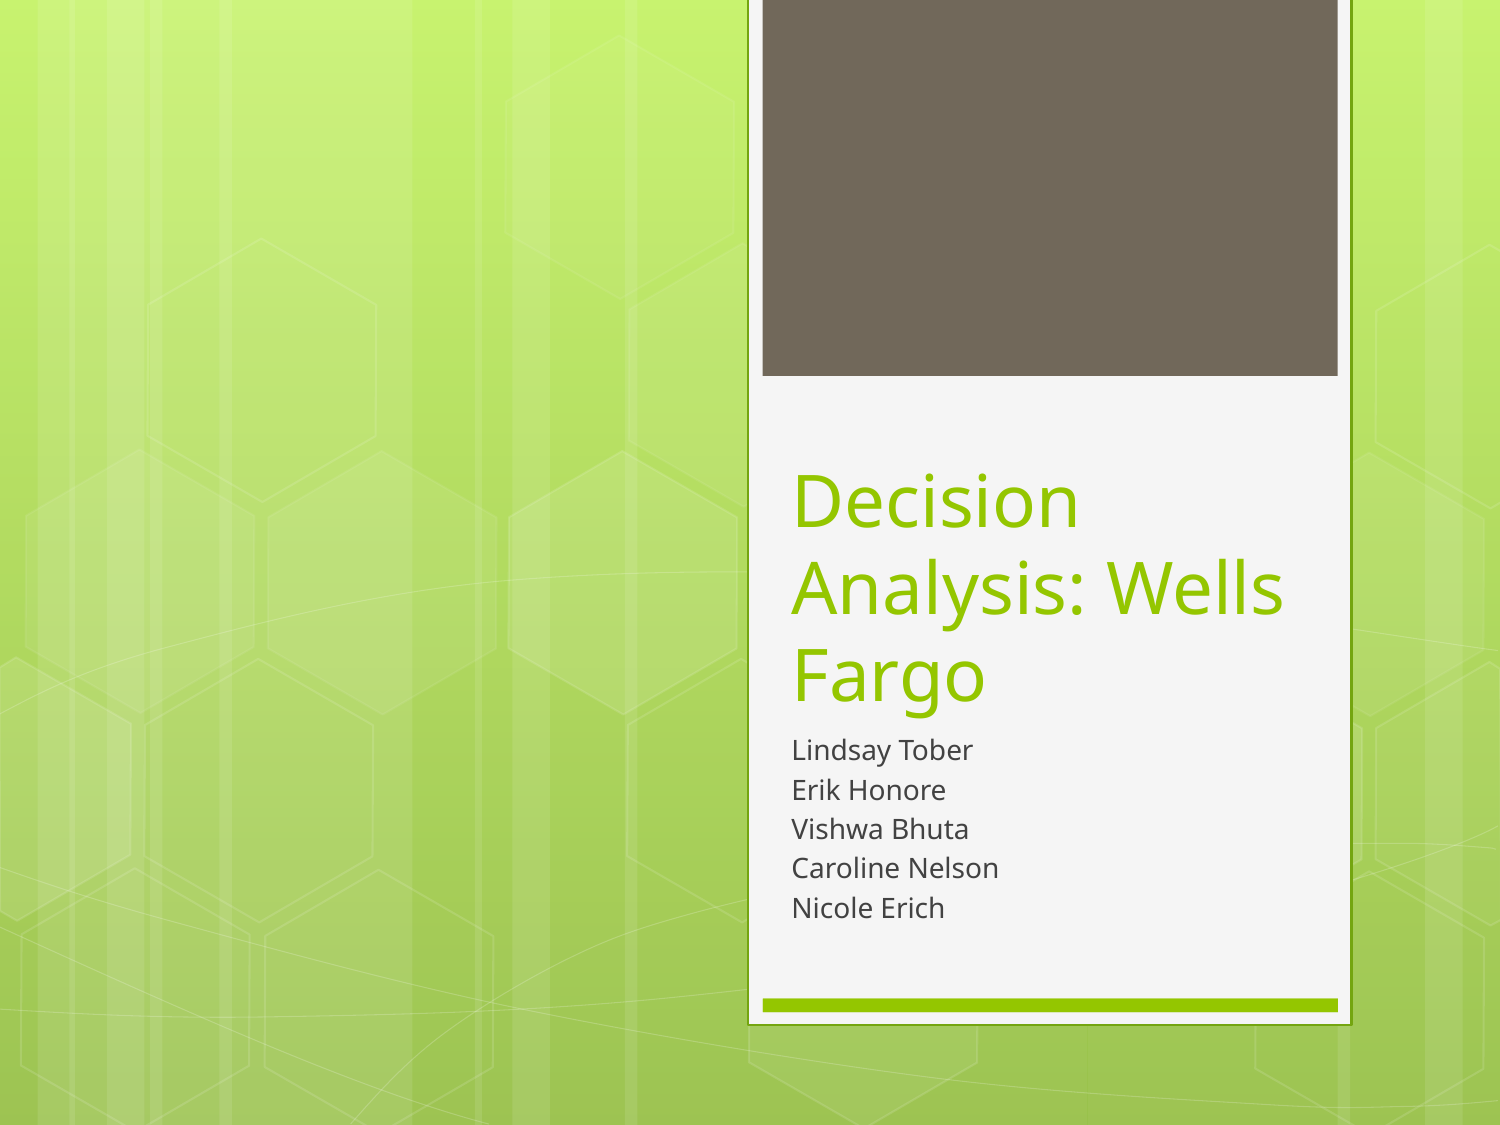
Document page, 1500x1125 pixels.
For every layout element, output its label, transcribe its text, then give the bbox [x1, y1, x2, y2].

subtitle Lindsay Tober Erik Honore Vishwa Bhuta Caroline Nelson Nicole Erich [776, 725, 1320, 933]
title Decision Analysis: Wells Fargo [776, 444, 1320, 724]
